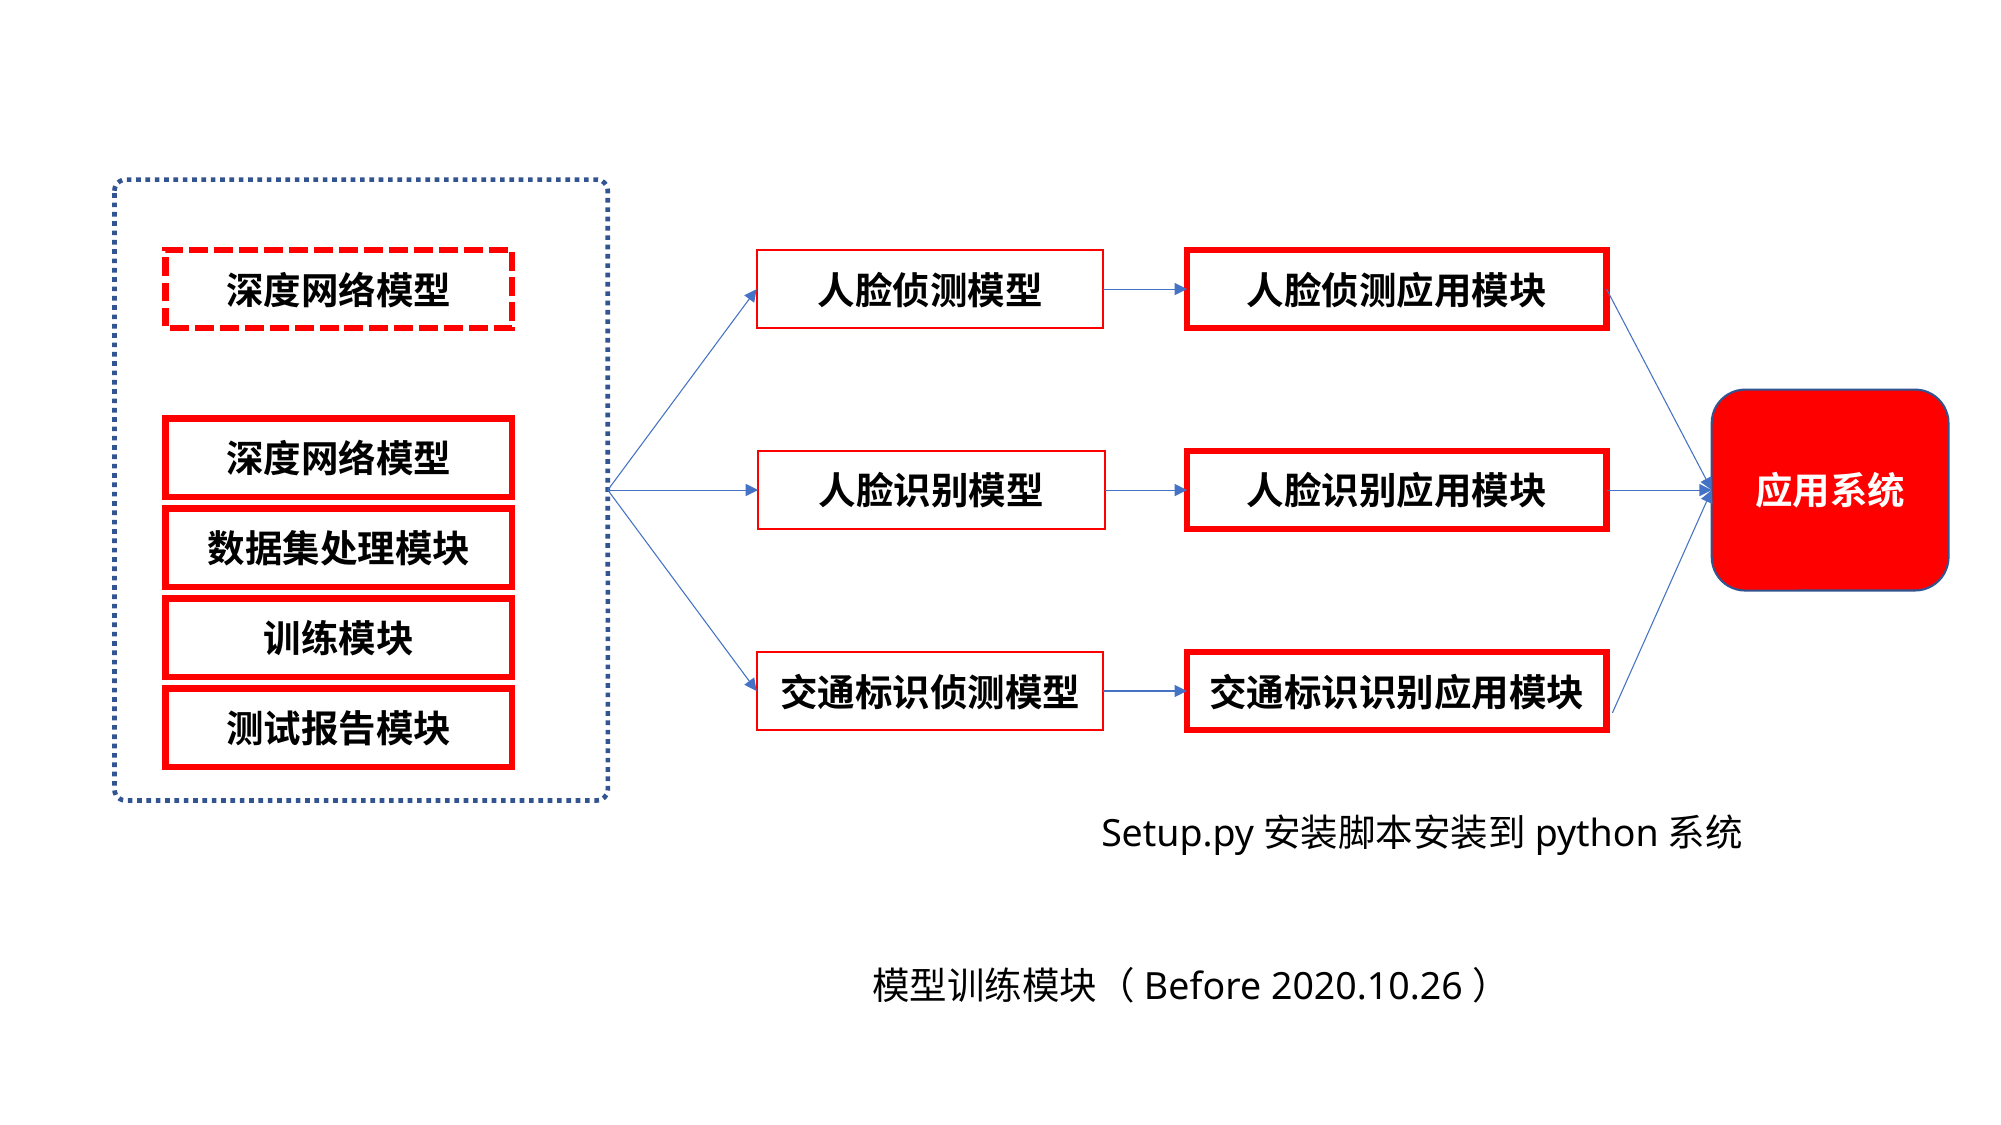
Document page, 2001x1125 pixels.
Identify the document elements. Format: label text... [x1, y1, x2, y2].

text_box 交通标识侦测模型 [756, 651, 1104, 731]
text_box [1612, 490, 1712, 713]
text_box 人脸识别应用模块 [1186, 450, 1608, 530]
text_box 人脸侦测模型 [756, 249, 1104, 329]
text_box 人脸识别模型 [757, 450, 1106, 530]
text_box 模型训练模块（Before 2020.10.26） [857, 955, 1525, 1015]
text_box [607, 289, 757, 490]
text_box 深度网络模型 [164, 417, 513, 498]
text_box Setup.py安装脚本安装到python系统 [1086, 801, 1758, 862]
text_box 交通标识识别应用模块 [1186, 651, 1608, 731]
text_box 数据集处理模块 [164, 507, 513, 588]
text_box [1606, 289, 1712, 490]
text_box 深度网络模型 [164, 249, 513, 329]
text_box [607, 490, 757, 692]
text_box 应用系统 [1712, 388, 1950, 592]
text_box 测试报告模块 [164, 688, 513, 768]
text_box 人脸侦测应用模块 [1186, 249, 1608, 329]
text_box [113, 178, 609, 802]
text_box 训练模块 [164, 597, 513, 678]
